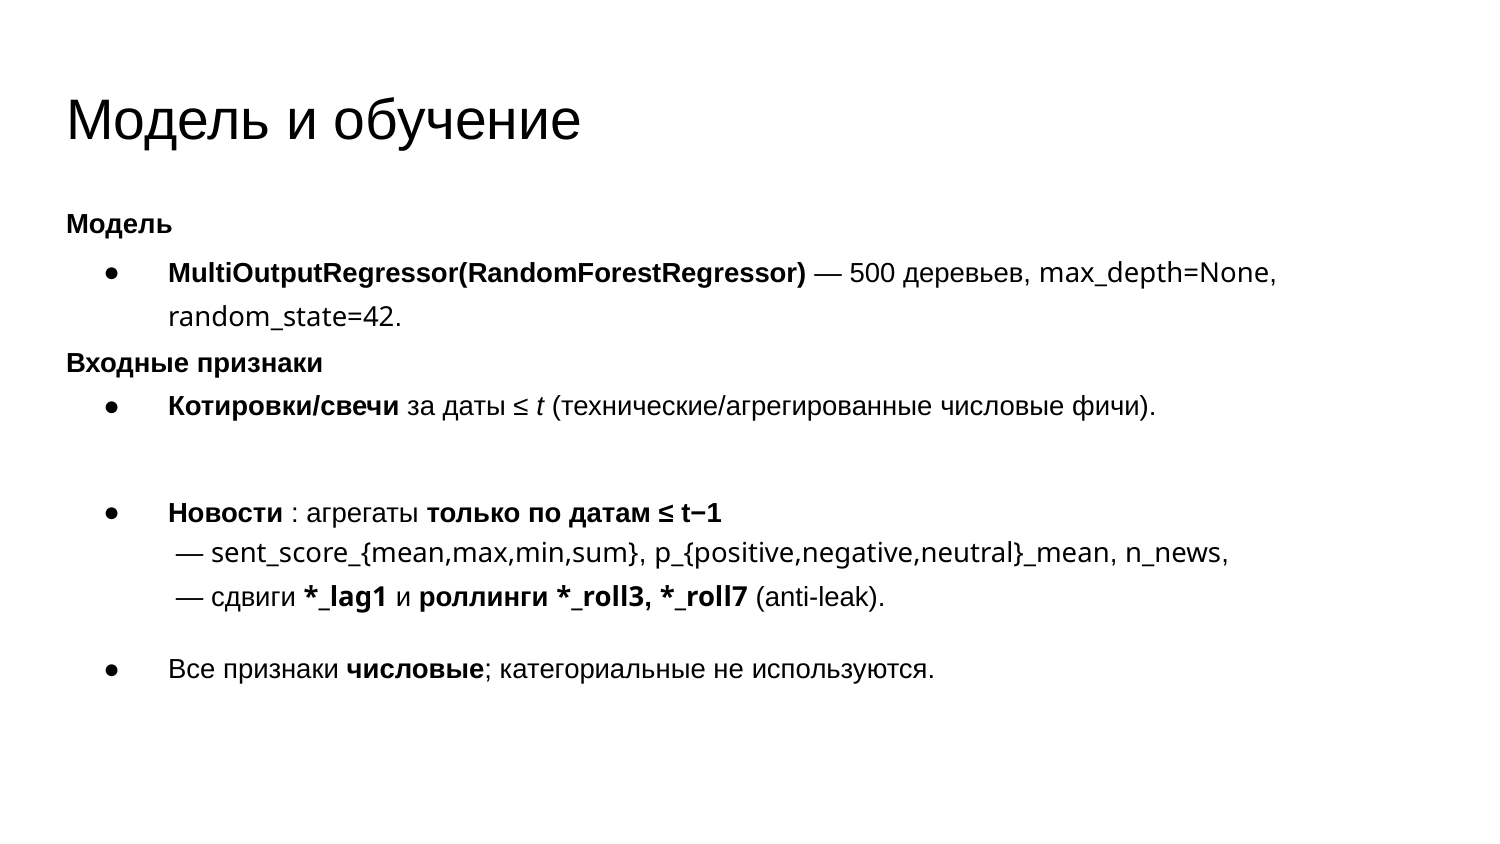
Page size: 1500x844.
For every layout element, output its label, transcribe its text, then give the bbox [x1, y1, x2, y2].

title Модель и обучение [51, 72, 1449, 167]
list Модель MultiOutputRegressor(RandomForestRegressor) — 500 деревьев, max_depth=None, random_state=42. Входные признаки Котировки/свечи за даты ≤ t (технические/агрегированные числовые фичи). Новости : агрегаты только по датам ≤ t−1 — sent_score_{mean,max,min,sum}, p_{positive,negative,neutral}_mean, n_news, — сдвиги *_lag1 и роллинги *_roll3, *_roll7 (anti-leak). Все признаки числовые; категориальные не используются. [51, 189, 1449, 750]
